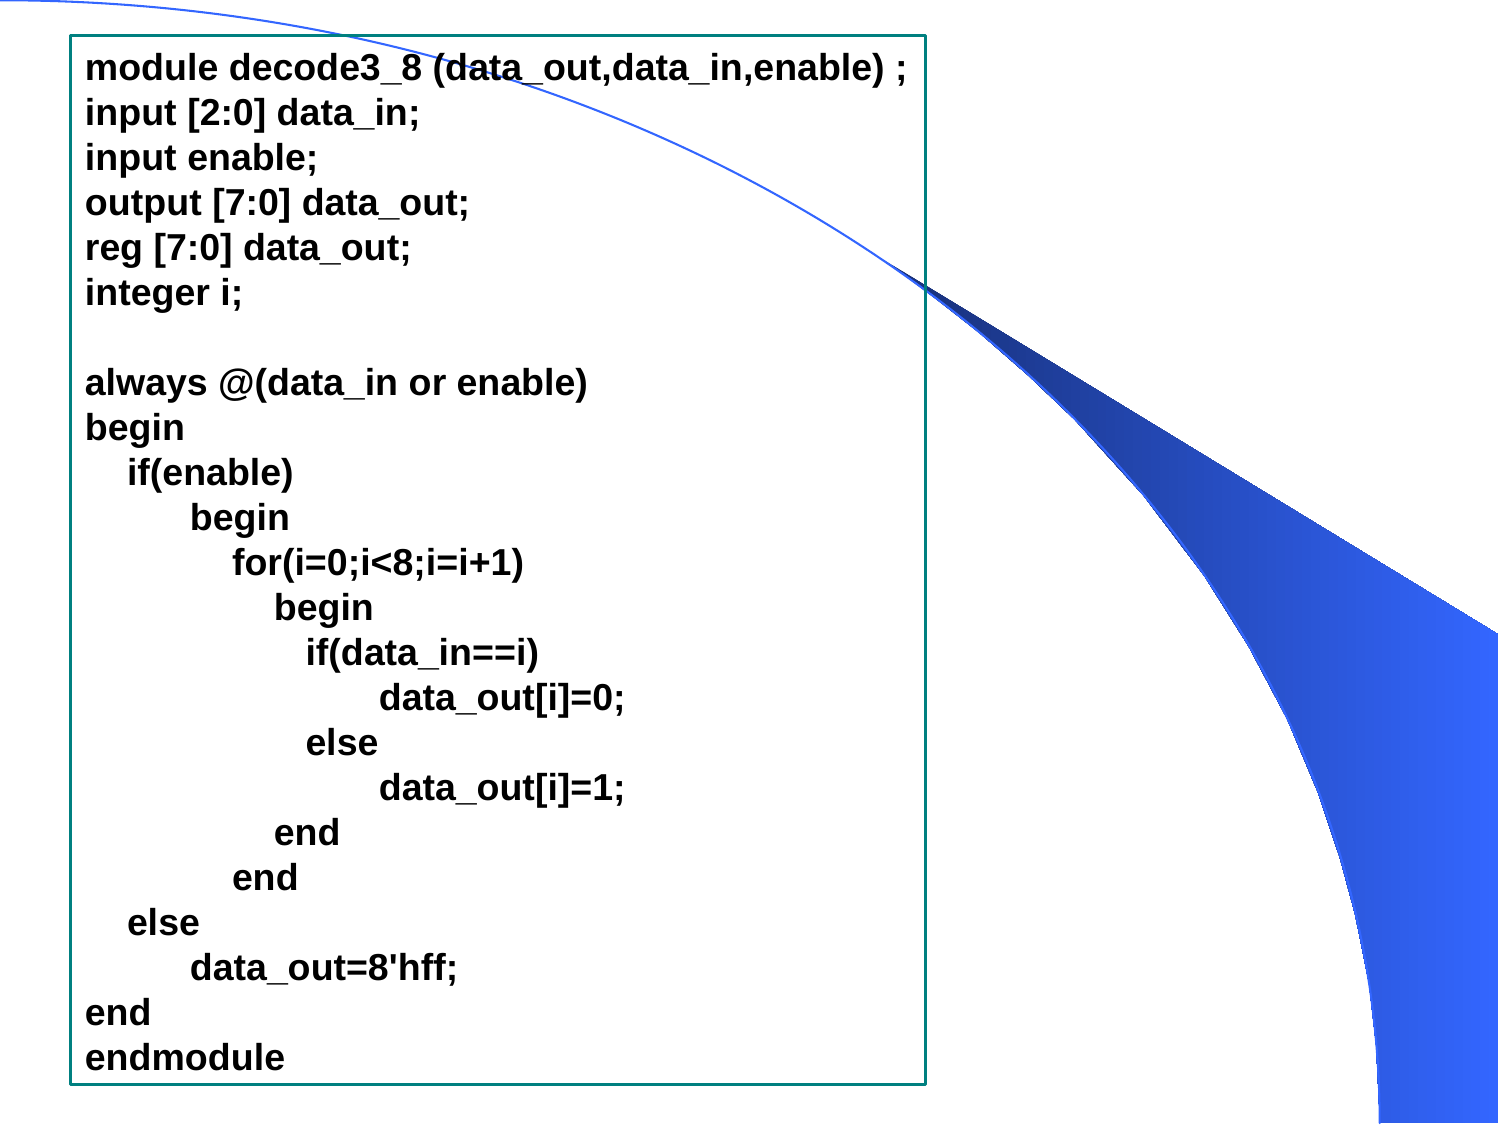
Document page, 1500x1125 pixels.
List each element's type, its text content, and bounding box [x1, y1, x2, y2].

text_box module decode3_8 (data_out,data_in,enable) ; input [2:0] data_in; input enable; output [7:0] data_out; reg [7:0] data_out; integer i; always @(data_in or enable) begin if(enable) begin for(i=0;i<8;i=i+1) begin if(data_in==i) data_out[i]=0; else data_out[i]=1; end end else data_out=8'hff; end endmodule [70, 35, 926, 1085]
